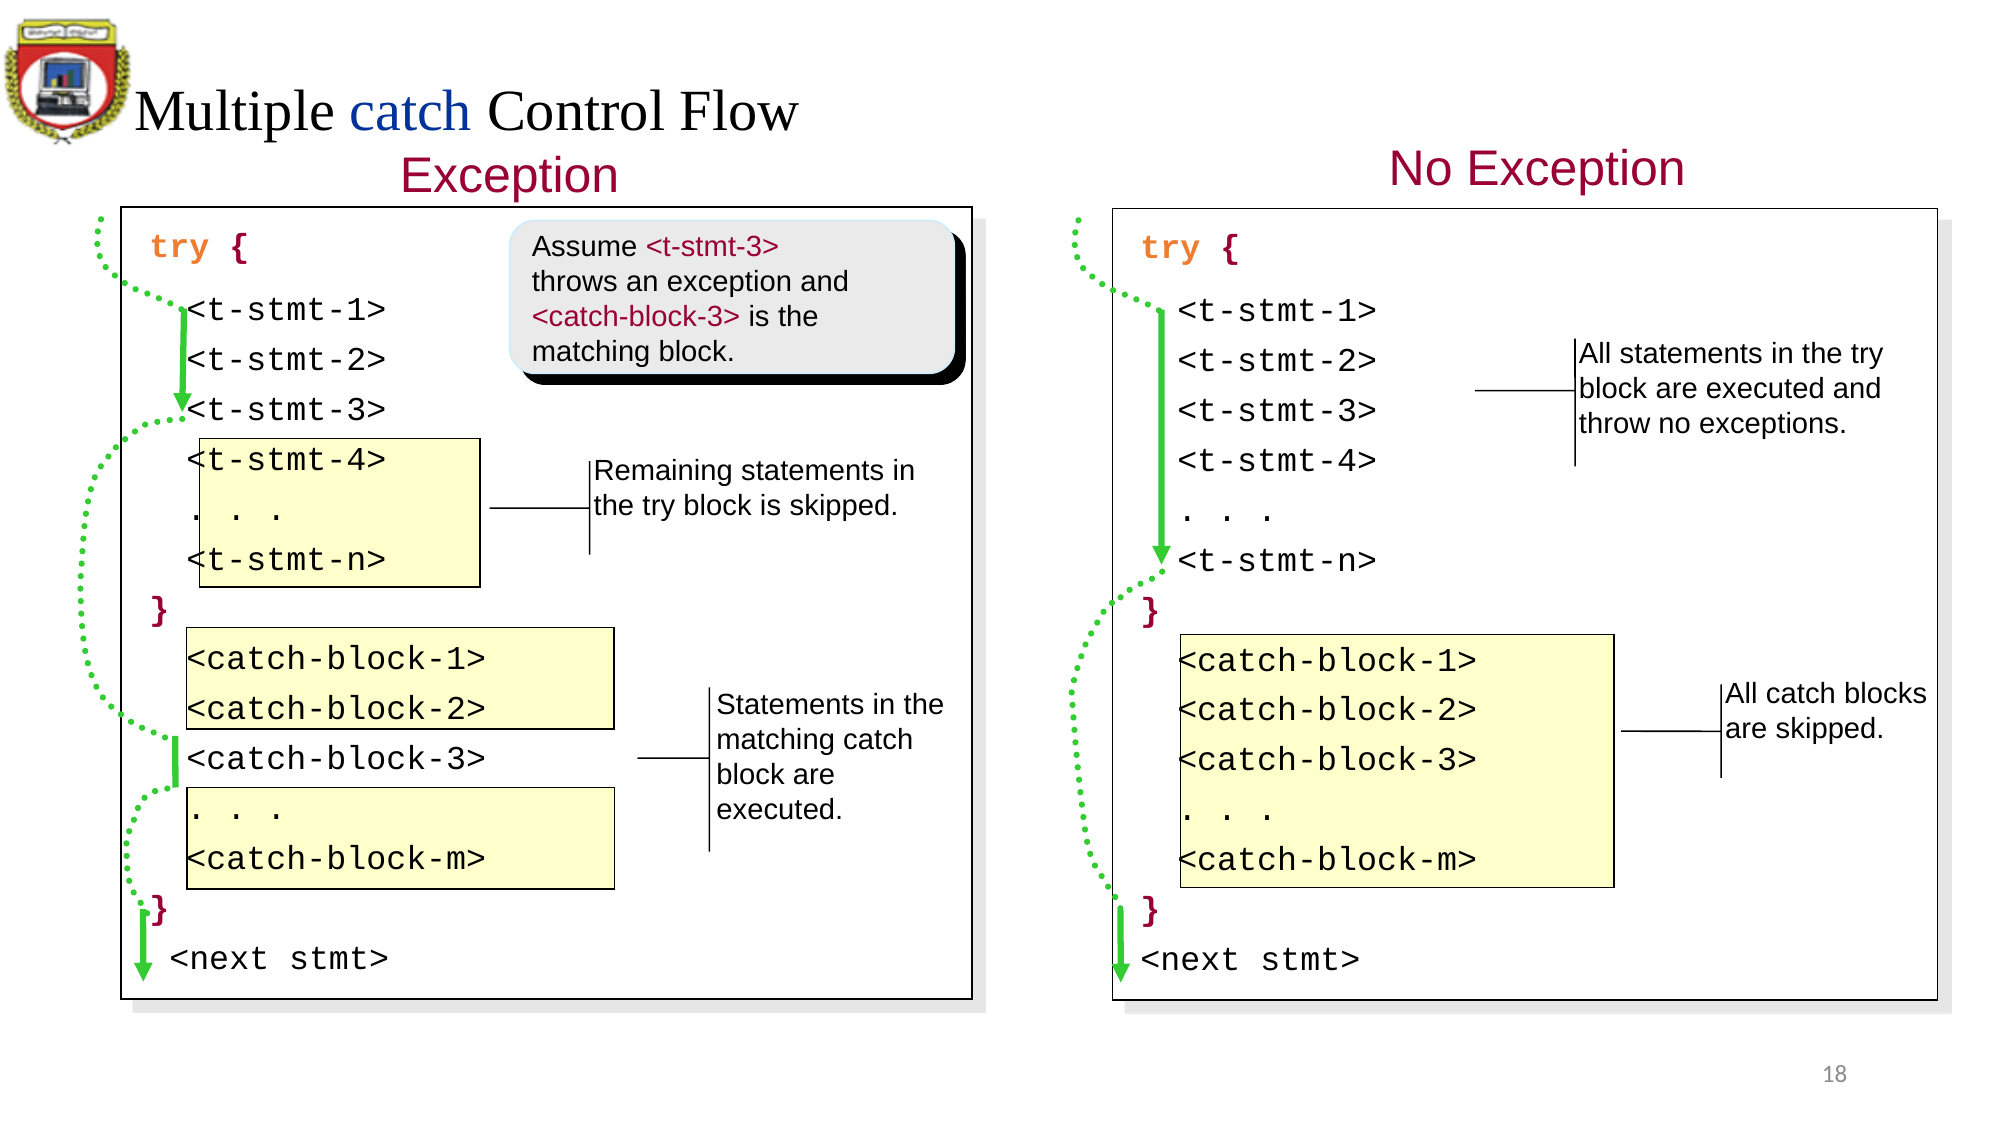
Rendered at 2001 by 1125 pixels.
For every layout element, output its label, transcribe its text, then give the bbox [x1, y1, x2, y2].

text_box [1180, 634, 1943, 888]
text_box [199, 438, 962, 588]
slide_number 18 [1412, 1042, 1863, 1103]
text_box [1071, 220, 1162, 565]
text_box [1933, 467, 1938, 634]
picture [0, 0, 133, 152]
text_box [1071, 571, 1163, 983]
text_box try { <t-stmt-1> <t-stmt-2> <t-stmt-3> <t-stmt-4> . . . <t-stmt-n> } <catch-block-1> <catch-block-2> <catch-block-3> . . . <catch-block-m> } <next stmt> [134, 224, 967, 984]
text_box [121, 852, 973, 999]
text_box [938, 221, 973, 677]
text_box try { <t-stmt-1> <t-stmt-2> <t-stmt-3> <t-stmt-4> . . . <t-stmt-n> } <catch-block-1> <catch-block-2> <catch-block-3> . . . <catch-block-m> } <next stmt> [1125, 225, 1933, 985]
text_box Exception [385, 134, 635, 210]
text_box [637, 677, 978, 852]
text_box [1112, 888, 1938, 1000]
title Multiple catch Control Flow [119, 2, 1845, 221]
text_box Assume <t-stmt-3> throws an exception and <catch-block-3> is the matching block. [509, 220, 955, 374]
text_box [186, 627, 615, 889]
text_box [1112, 565, 1125, 571]
text_box [121, 412, 134, 418]
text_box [79, 418, 183, 982]
text_box [1162, 208, 1938, 326]
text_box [1474, 326, 1948, 467]
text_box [94, 219, 184, 412]
